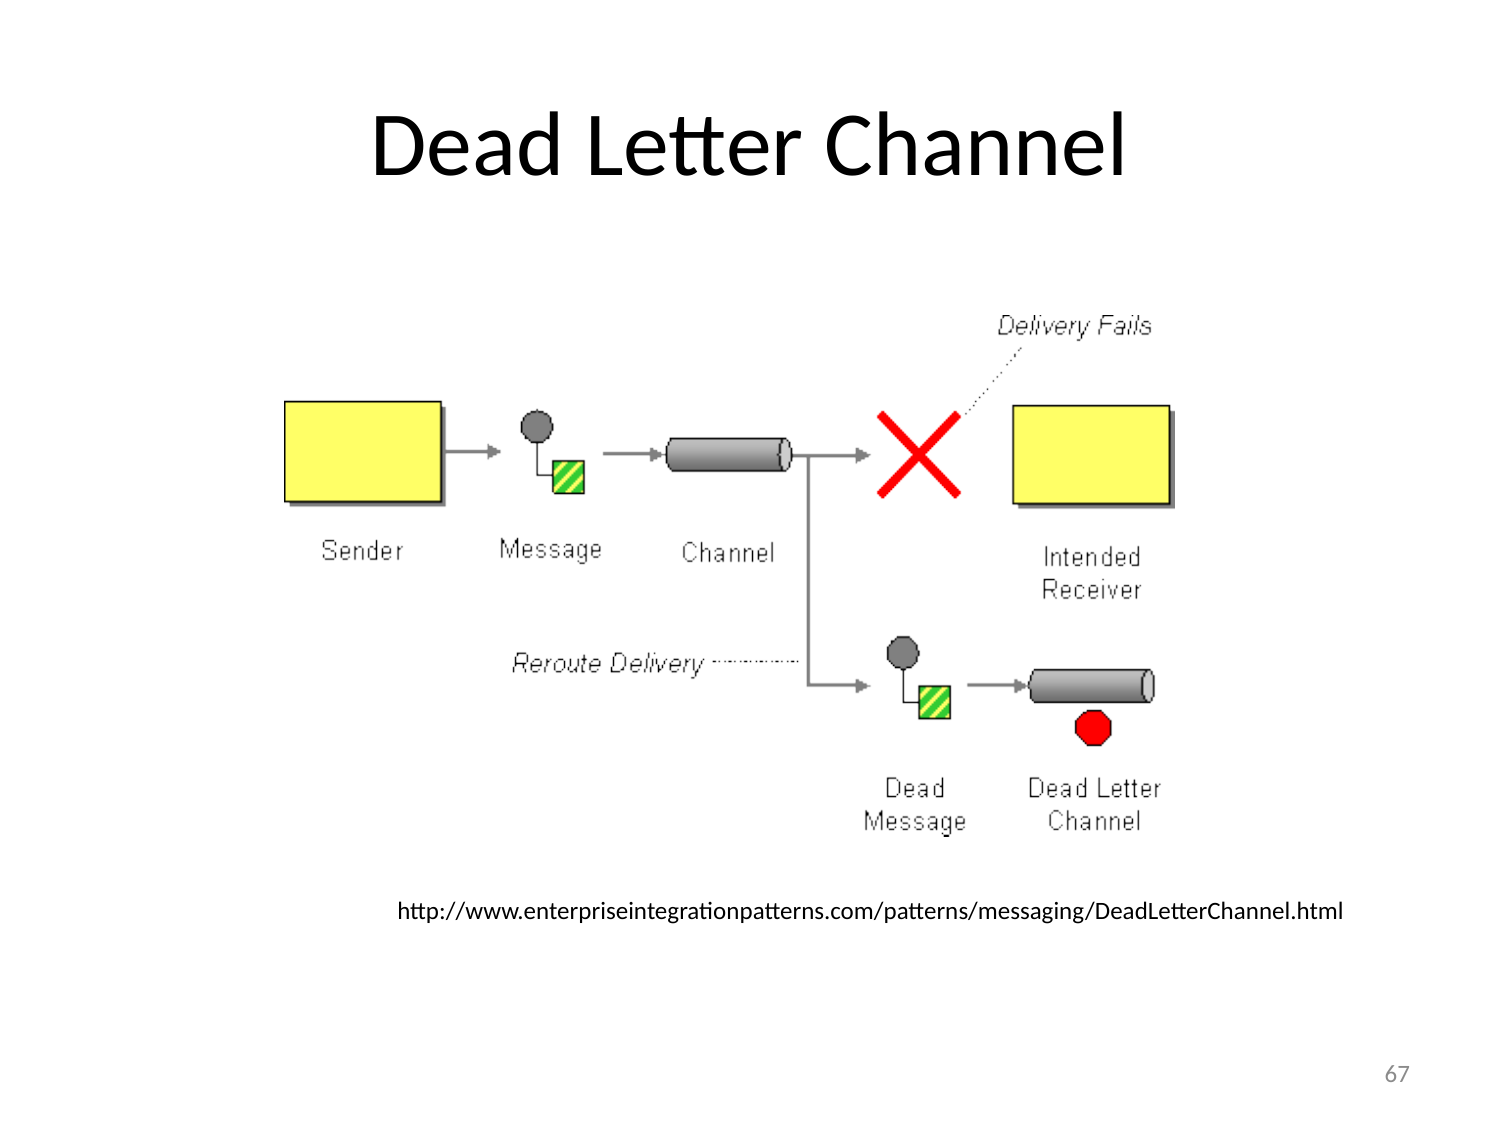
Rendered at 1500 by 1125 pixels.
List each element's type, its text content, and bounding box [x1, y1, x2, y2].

title Dead Letter Channel [75, 45, 1425, 233]
picture [284, 315, 1175, 838]
text_box http://www.enterpriseintegrationpatterns.com/patterns/messaging/DeadLetterChannel.html [375, 886, 1361, 932]
slide_number 67 [1074, 1042, 1425, 1103]
